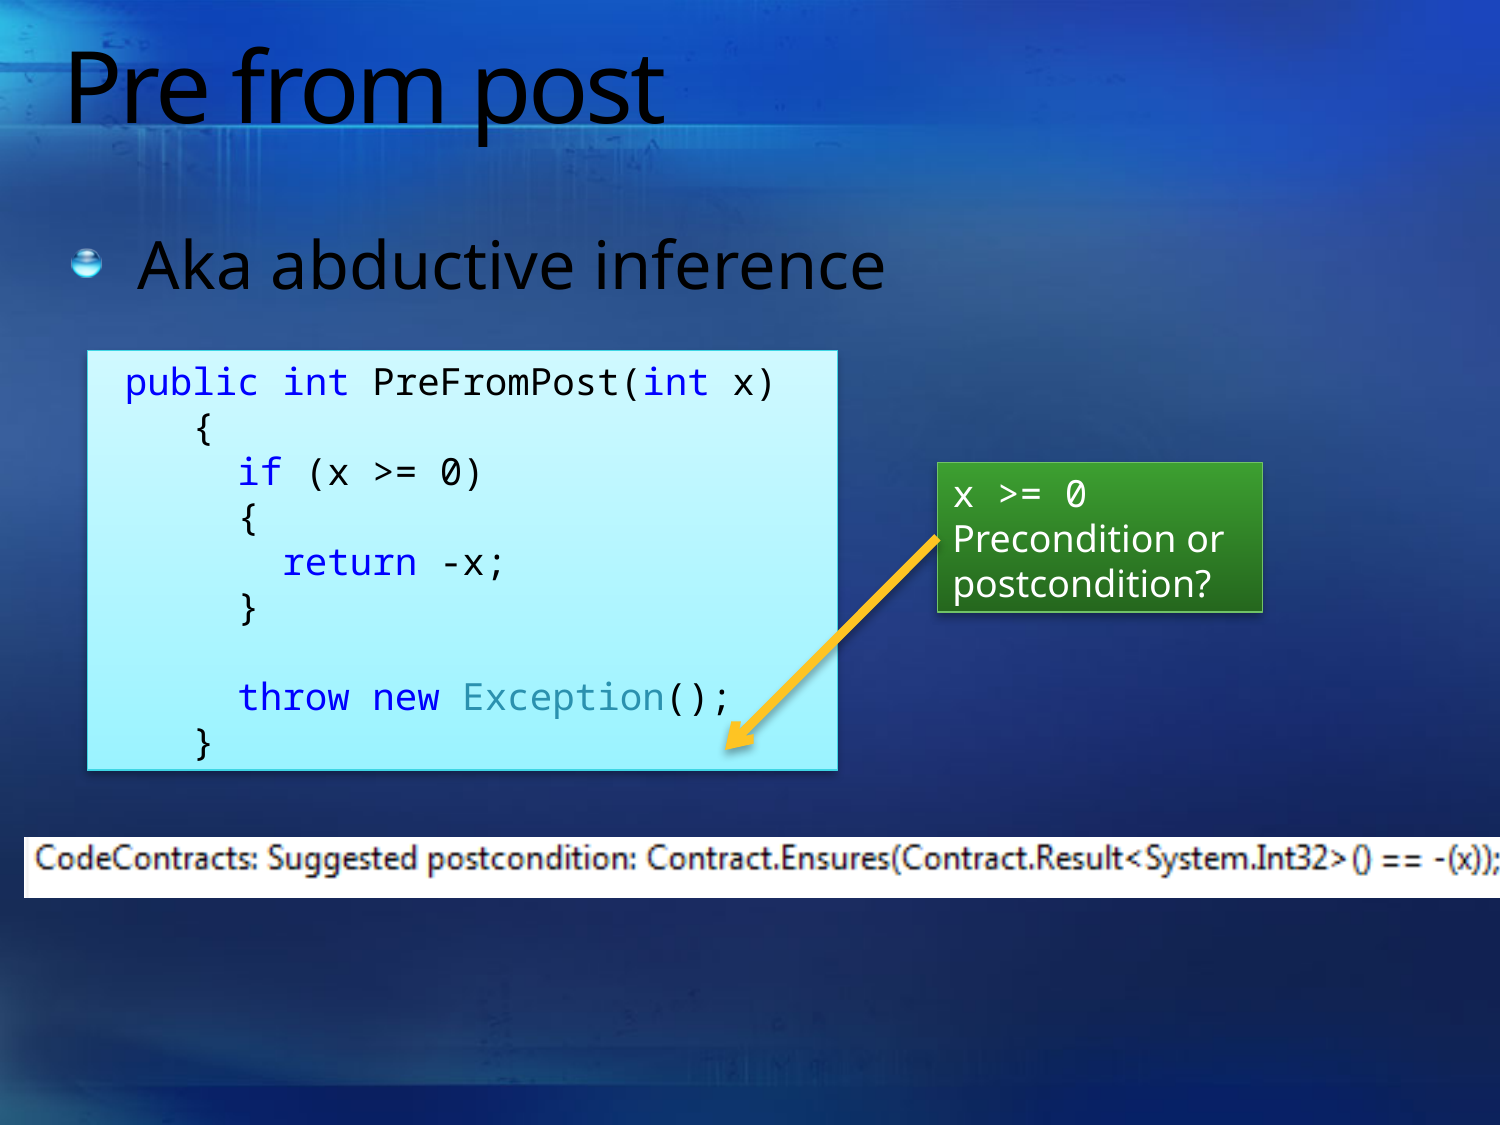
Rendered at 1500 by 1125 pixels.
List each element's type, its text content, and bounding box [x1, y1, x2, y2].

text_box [724, 537, 938, 751]
title Pre from post [62, 37, 1438, 147]
text_box public int PreFromPost(int x) { if (x >= 0) { return -x; } throw new Exception(); } [87, 350, 838, 771]
text_box x >= 0 Precondition or postcondition? [937, 462, 1263, 613]
picture [0, 0, 1500, 1125]
list Aka abductive inference [62, 231, 1438, 305]
